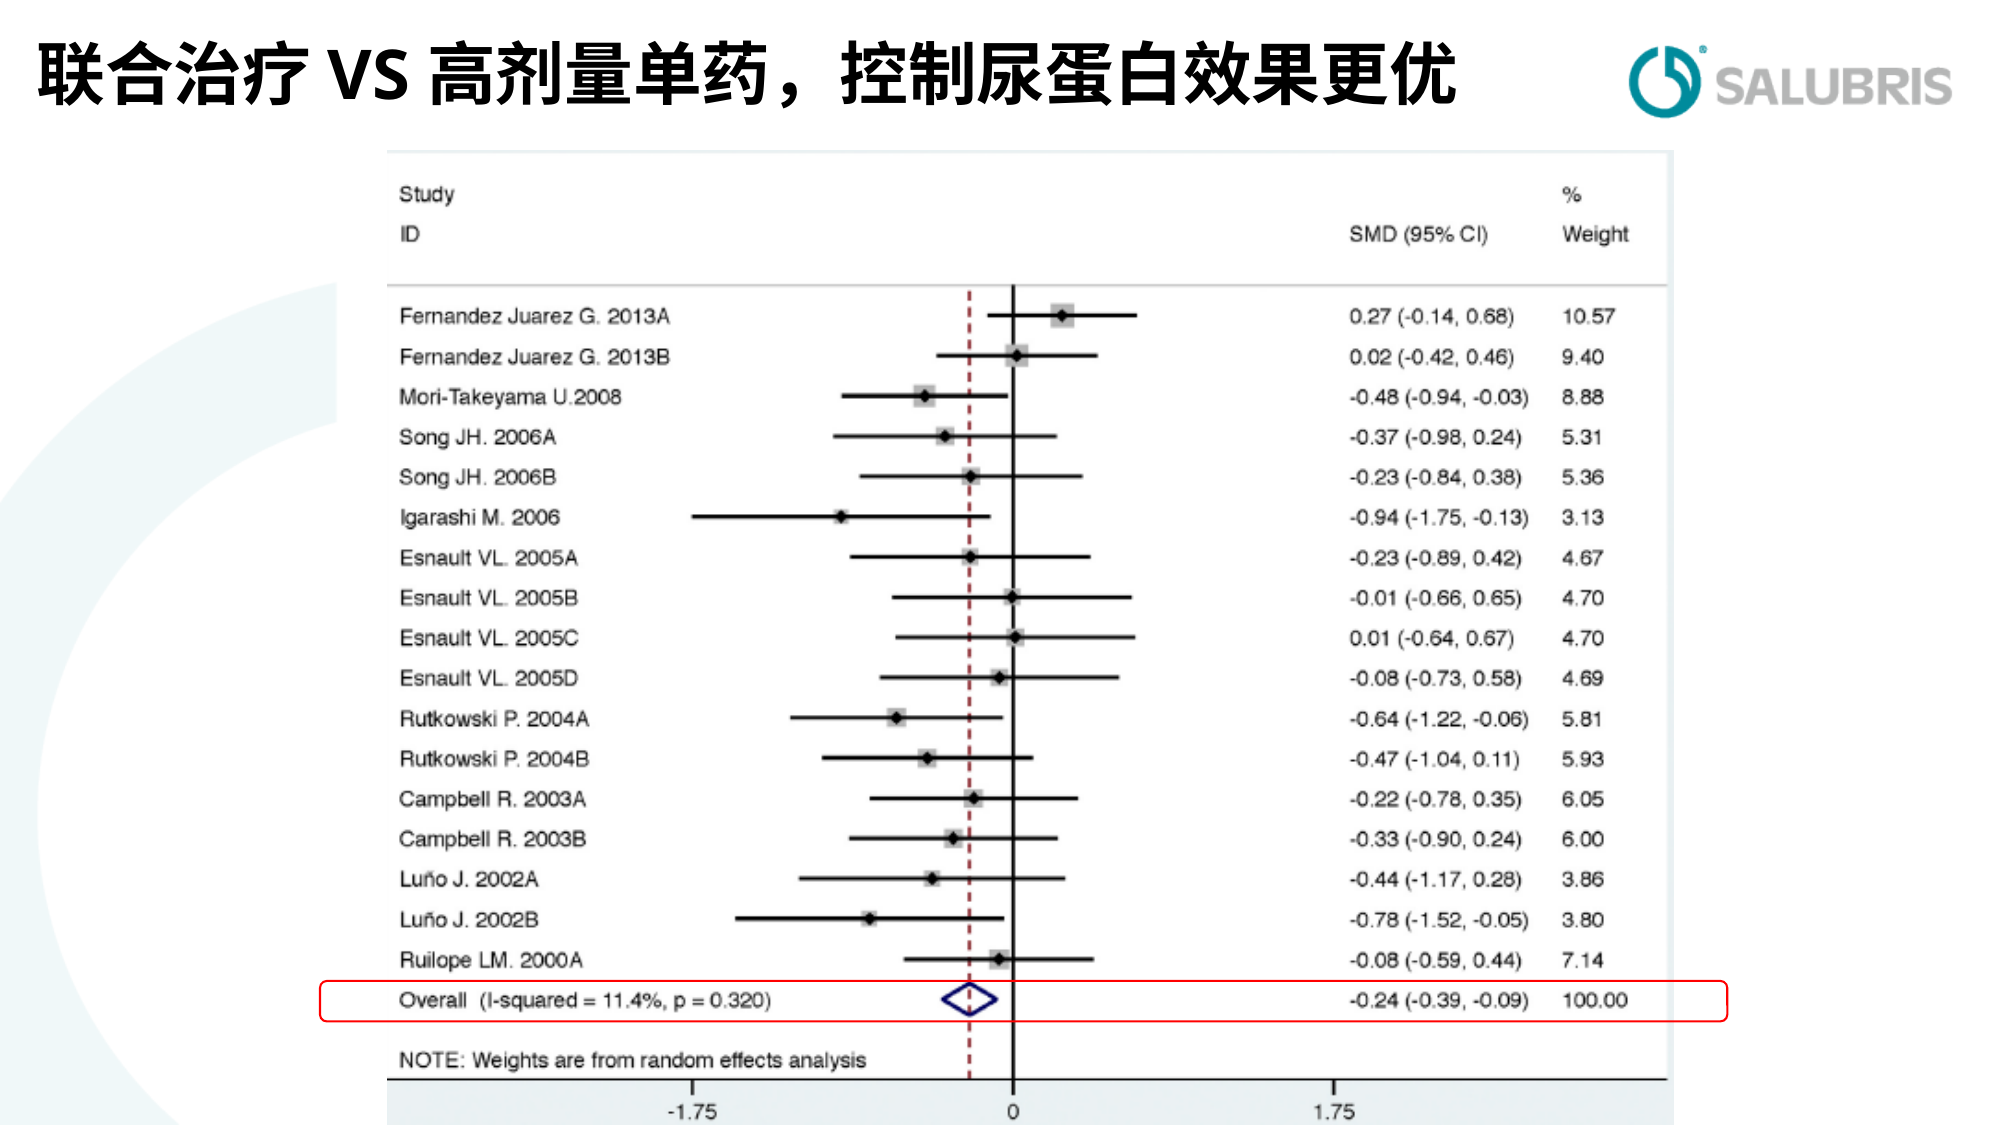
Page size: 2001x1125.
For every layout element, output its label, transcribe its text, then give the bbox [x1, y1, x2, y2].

title 联合治疗VS高剂量单药，控制尿蛋白效果更优 [21, 0, 1747, 187]
text_box [318, 979, 387, 1023]
text_box [1674, 979, 1729, 1023]
picture [0, 0, 2001, 1125]
